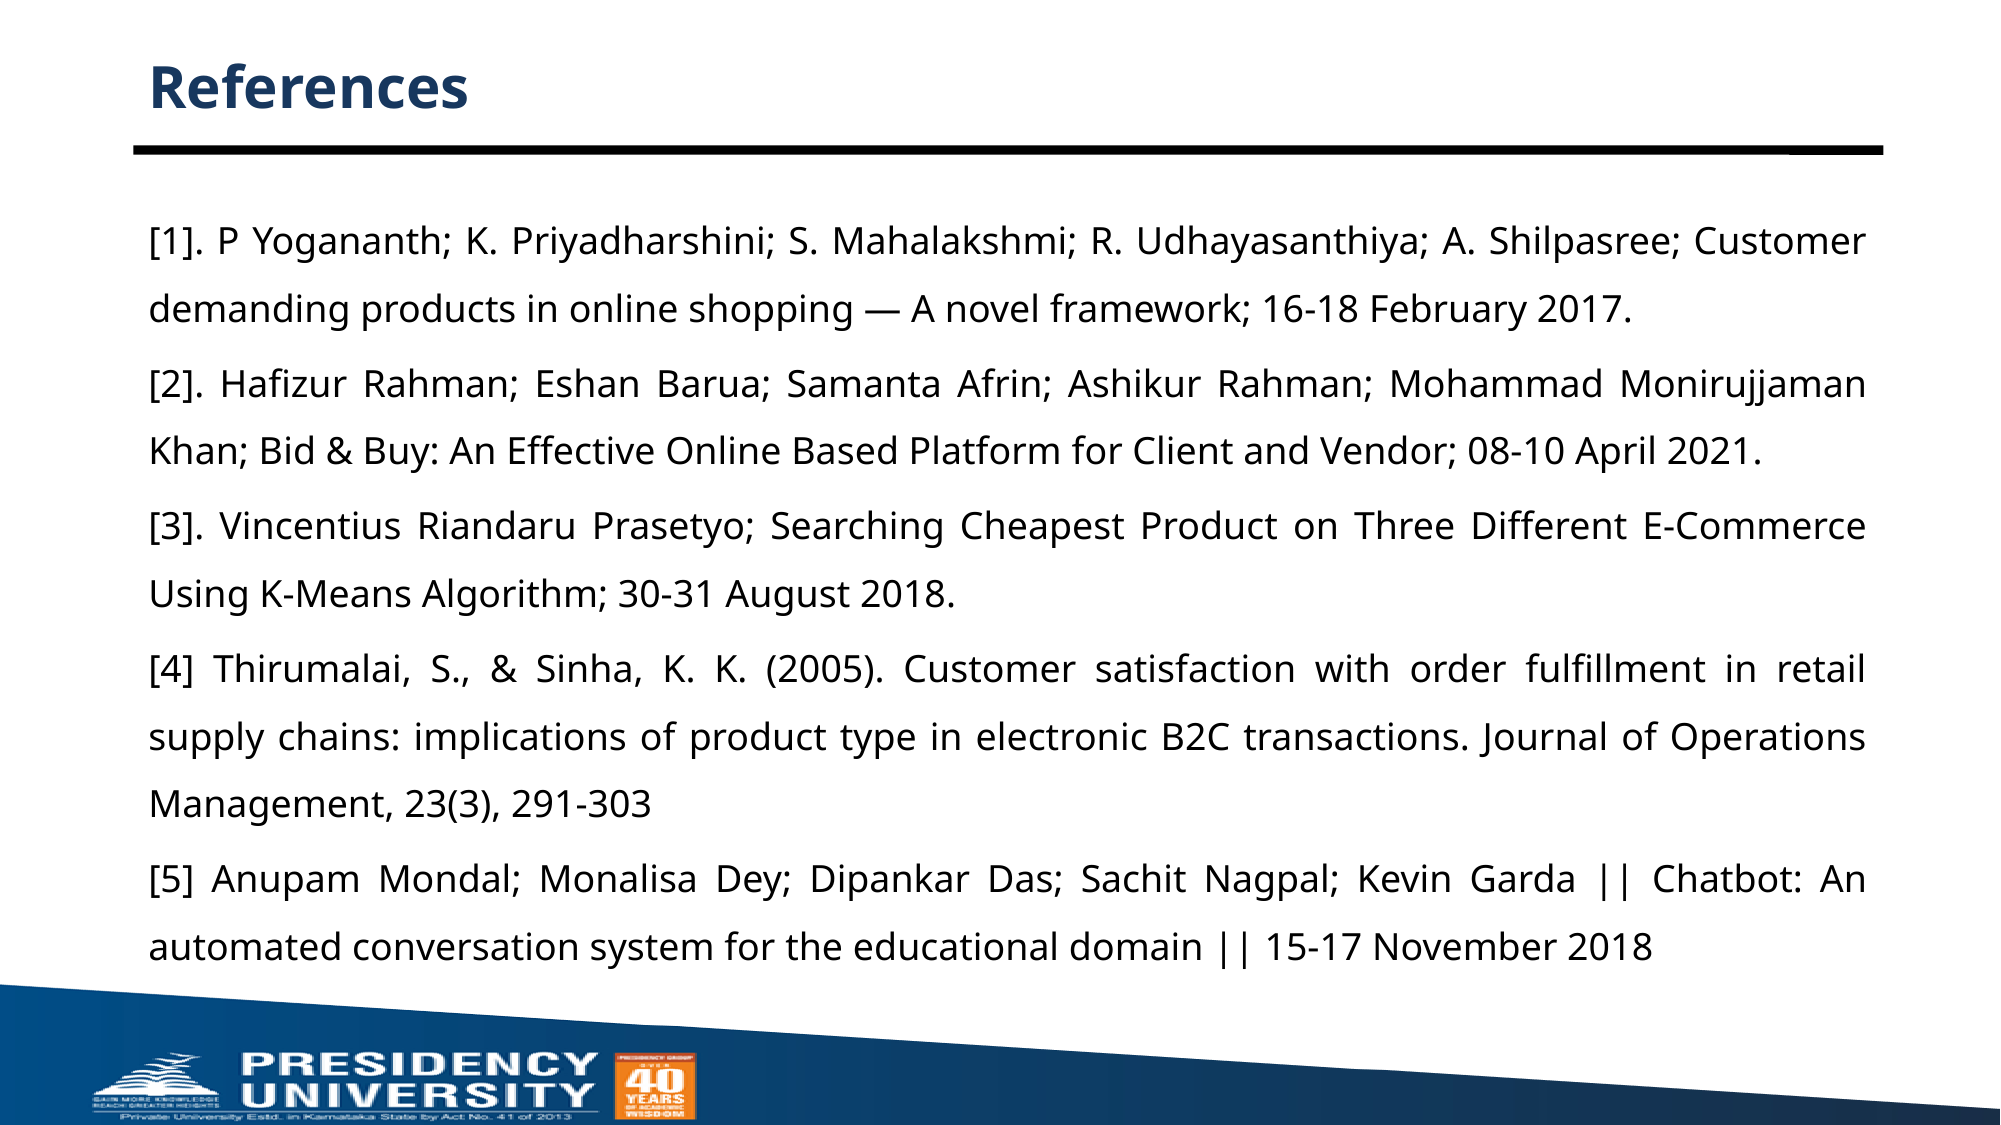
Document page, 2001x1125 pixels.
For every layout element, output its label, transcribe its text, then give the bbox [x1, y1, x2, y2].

title References [133, 45, 1884, 125]
picture [0, 982, 2000, 1125]
list [1]. P Yogananth; K. Priyadharshini; S. Mahalakshmi; R. Udhayasanthiya; A. Shilpasree; Customer demanding products in online shopping — A novel framework; 16-18 February 2017. [2]. Hafizur Rahman; Eshan Barua; Samanta Afrin; Ashikur Rahman; Mohammad Monirujjaman Khan; Bid & Buy: An Effective Online Based Platform for Client and Vendor; 08-10 April 2021. [3]. Vincentius Riandaru Prasetyo; Searching Cheapest Product on Three Different E-Commerce Using K-Means Algorithm; 30-31 August 2018. [4] Thirumalai, S., & Sinha, K. K. (2005). Customer satisfaction with order fulfillment in retail supply chains: implications of product type in electronic B2C transactions. Journal of Operations Management, 23(3), 291-303 [5] Anupam Mondal; Monalisa Dey; Dipankar Das; Sachit Nagpal; Kevin Garda || Chatbot: An automated conversation system for the educational domain || 15-17 November 2018 [133, 187, 1884, 1000]
